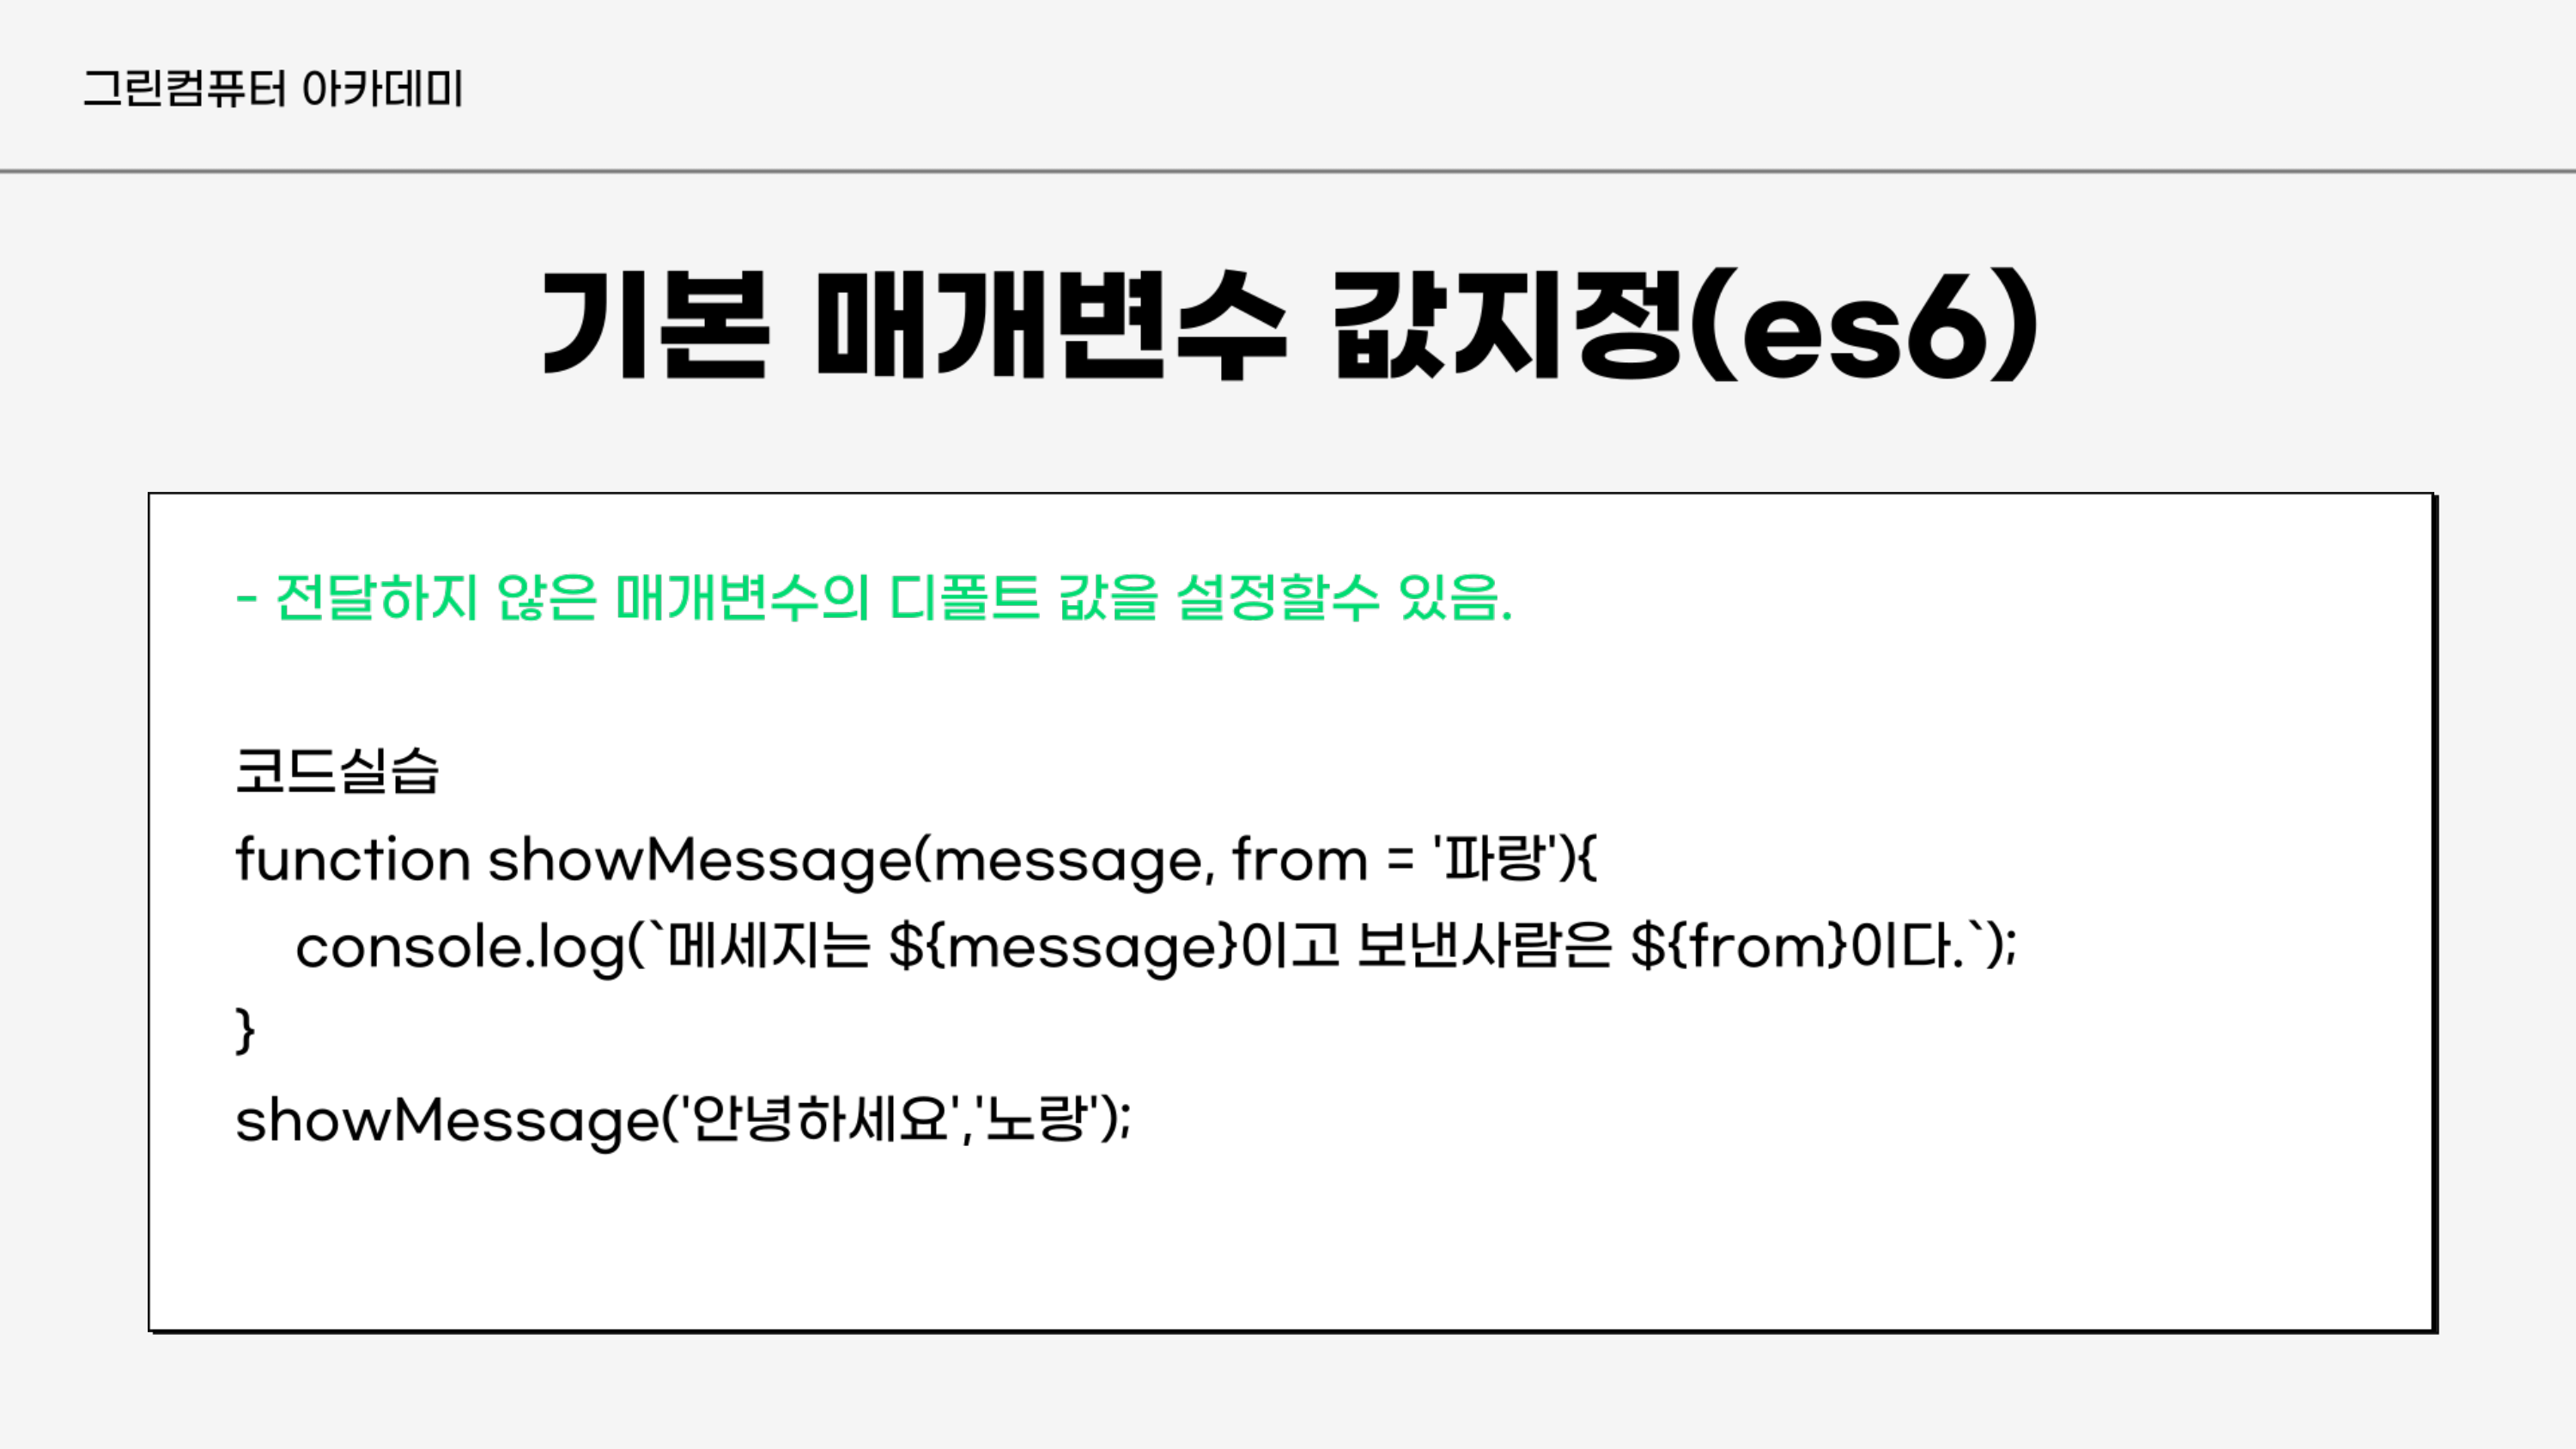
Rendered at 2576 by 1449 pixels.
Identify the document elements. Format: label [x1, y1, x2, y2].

text_box [0, 163, 2576, 179]
picture [0, 179, 2576, 1449]
picture [0, 57, 2576, 163]
text_box [147, 492, 2434, 1332]
